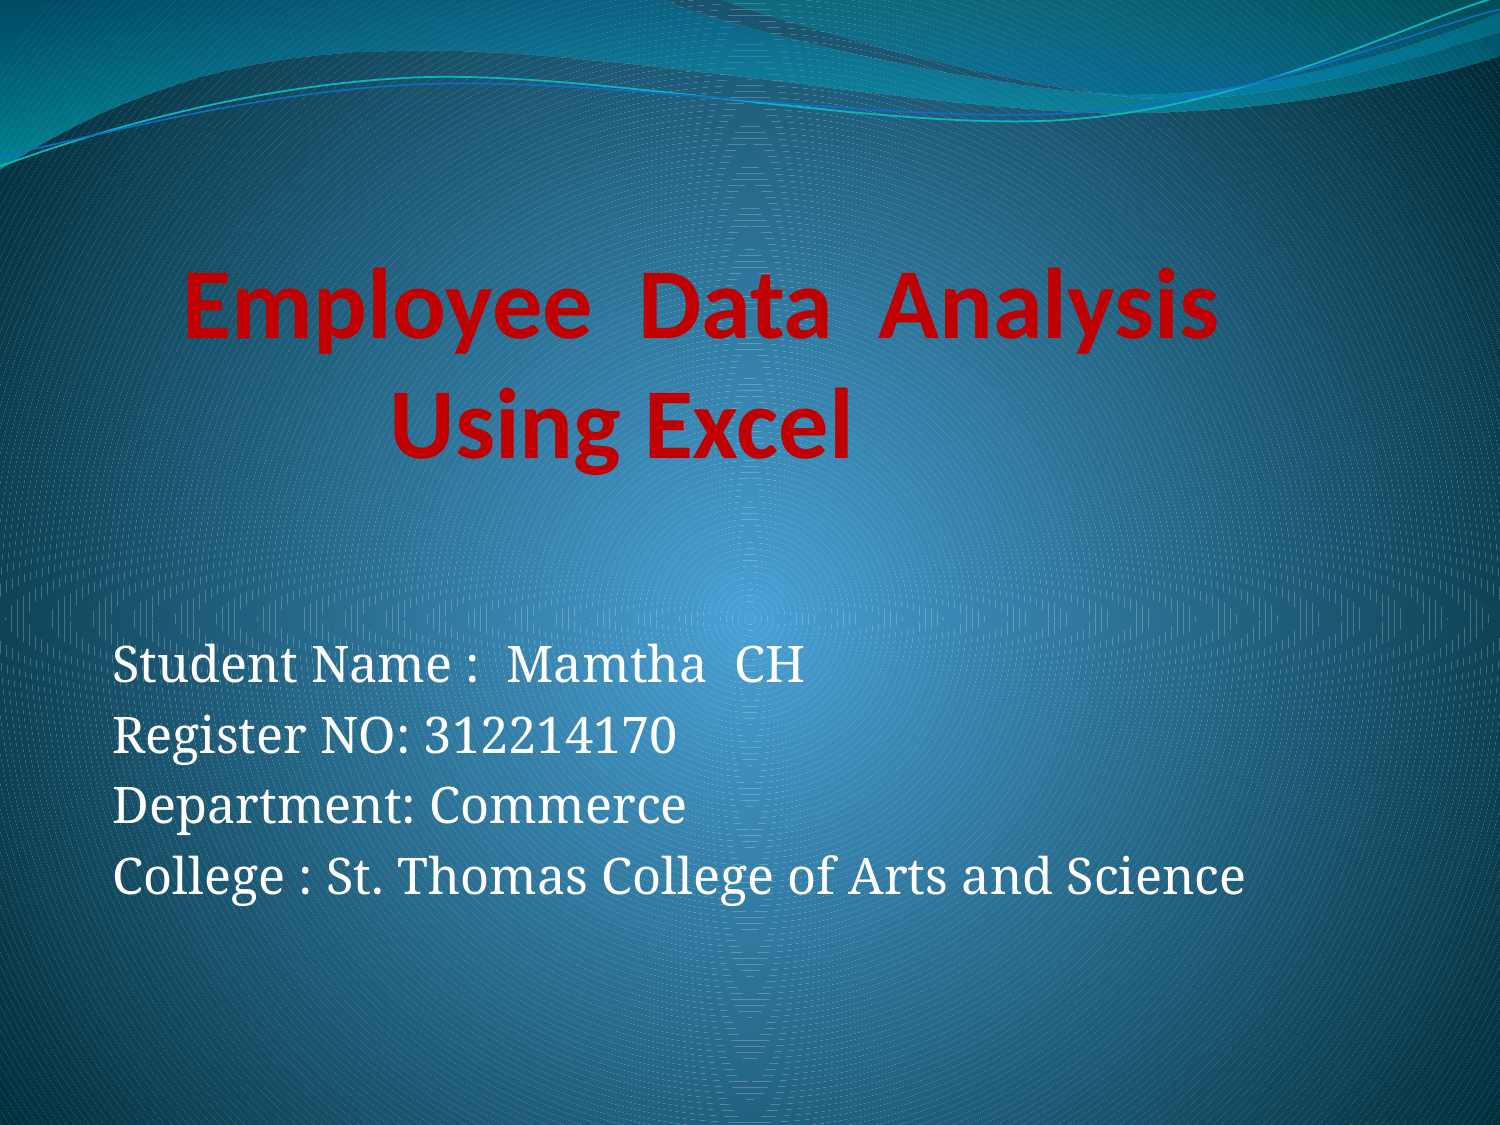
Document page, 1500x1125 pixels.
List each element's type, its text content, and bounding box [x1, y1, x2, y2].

subtitle Student Name : Mamtha CH Register NO: 312214170 Department: Commerce College : St. Thomas College of Arts and Science [112, 624, 1401, 913]
title Employee Data Analysis Using Excel [99, 237, 1375, 479]
